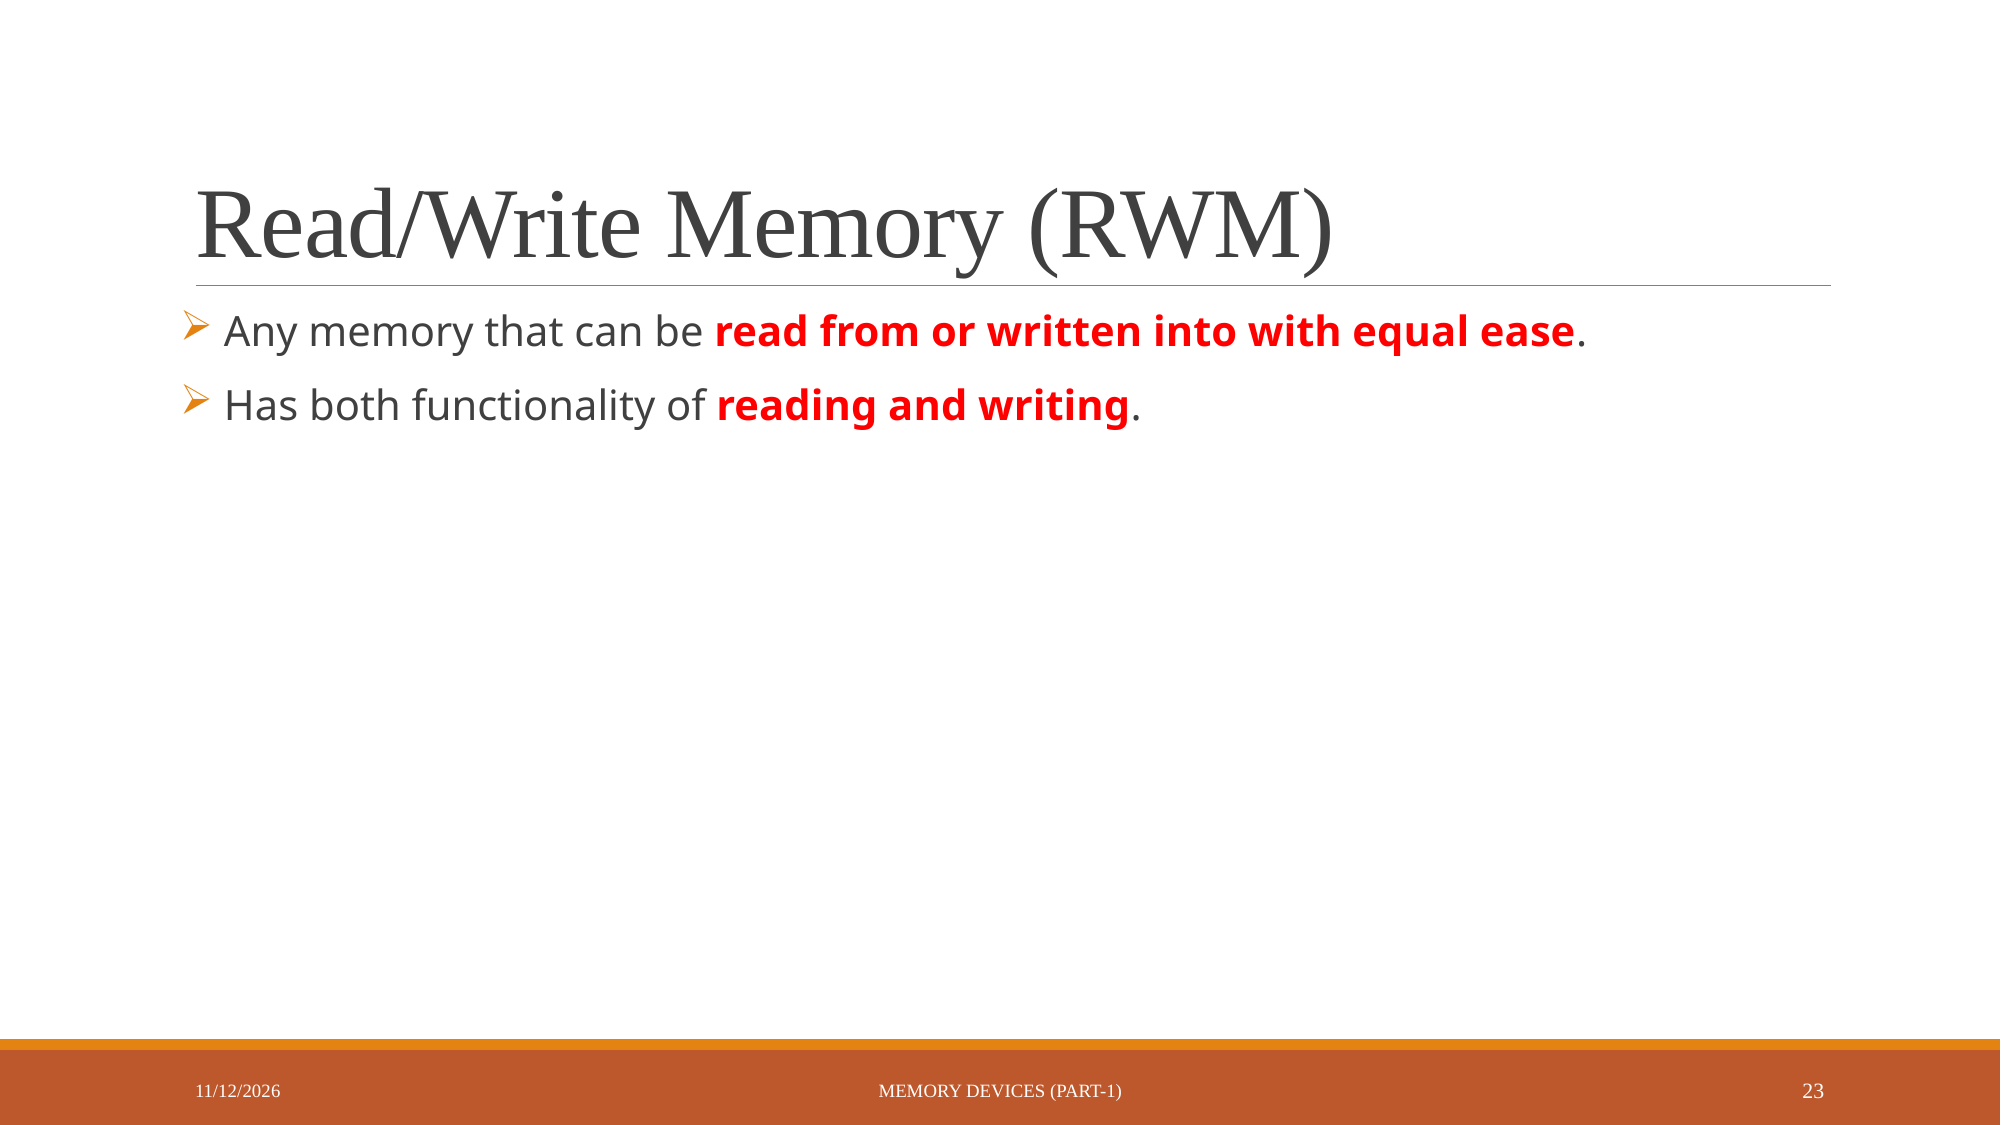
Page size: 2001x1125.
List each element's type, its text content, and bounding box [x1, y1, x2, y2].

slide_number 23 [1624, 1059, 1840, 1120]
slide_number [180, 1059, 586, 1120]
title Read/Write Memory (RWM) [180, 47, 1830, 285]
footer Memory Devices (Part-1) [604, 1059, 1396, 1120]
list Any memory that can be read from or written into with equal ease. Has both functionality of reading and writing. [180, 302, 1830, 963]
